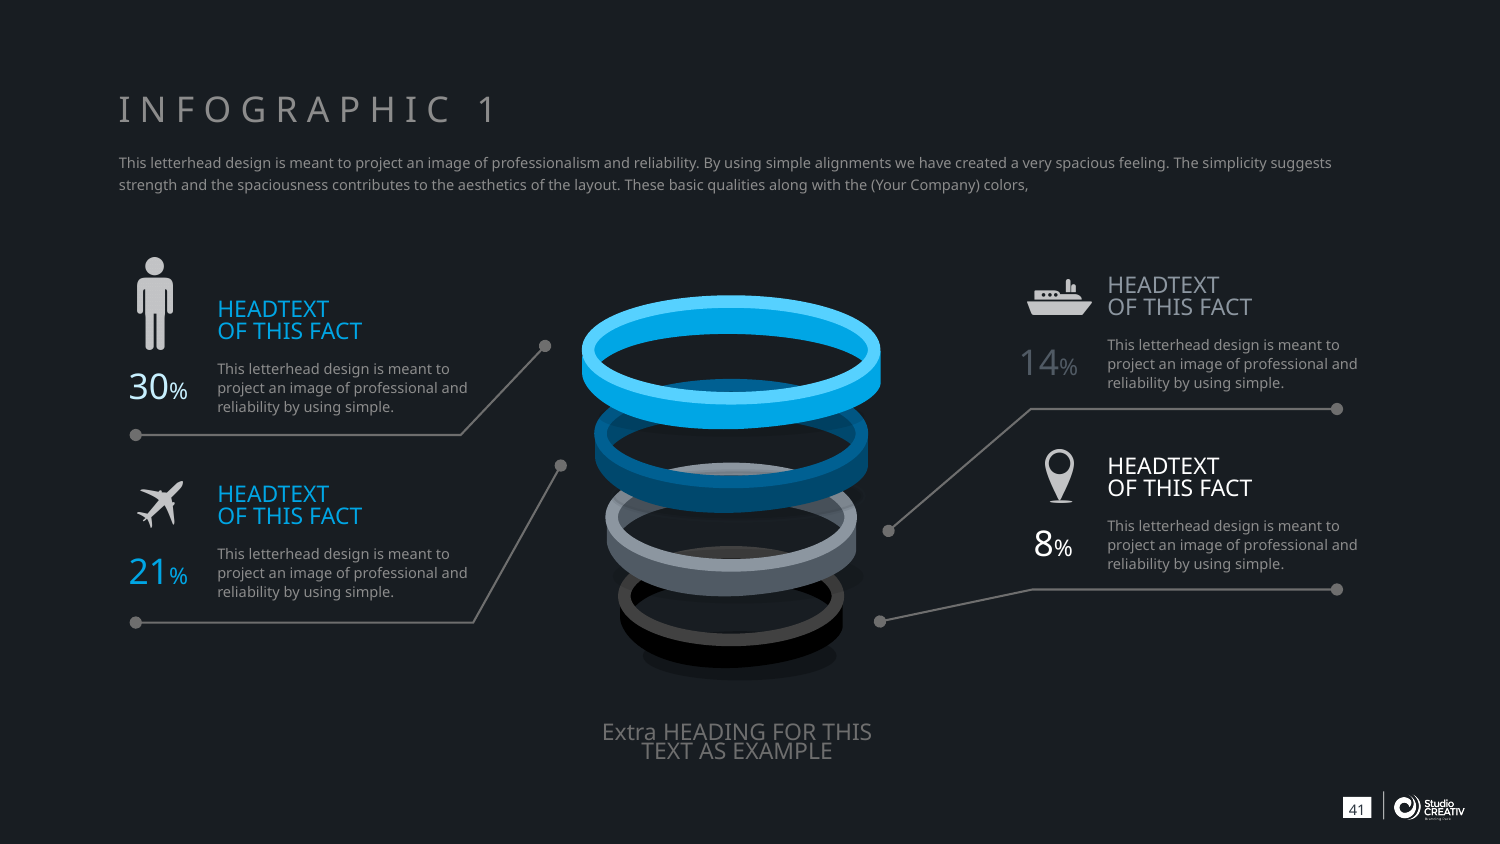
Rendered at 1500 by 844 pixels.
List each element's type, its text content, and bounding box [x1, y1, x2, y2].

text_box 14% [1018, 337, 1092, 387]
text_box This letterhead design is meant to project an image of professional and reliability by using simple. [1107, 507, 1358, 580]
text_box HEADTEXT OF THIS FACT [1107, 265, 1346, 327]
picture [1045, 449, 1074, 503]
text_box HEADTEXT OF THIS FACT [1107, 445, 1346, 507]
picture [137, 480, 184, 528]
text_box HEADTEXT OF THIS FACT [217, 288, 456, 350]
text_box Extra HEADING FOR THIS TEXT AS EXAMPLE [581, 716, 894, 773]
picture [137, 257, 173, 350]
text_box I N F O G R A P H I C 1 [118, 89, 780, 139]
text_box [882, 402, 1344, 537]
text_box [873, 583, 1344, 628]
text_box This letterhead design is meant to project an image of professional and reliability by using simple. [217, 350, 469, 417]
text_box [129, 339, 552, 442]
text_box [1339, 791, 1466, 821]
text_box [581, 301, 881, 437]
text_box This letterhead design is meant to project an image of professionalism and reliability. By using simple alignments we have created a very spacious feeling. The simplicity suggests strength and the spaciousness contributes to the aesthetics of the layout. These basic qualities along with the (Your Company) colors, [118, 148, 1366, 195]
text_box 21% [128, 545, 202, 595]
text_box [594, 445, 868, 521]
text_box HEADTEXT OF THIS FACT [217, 474, 456, 535]
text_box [606, 529, 864, 604]
text_box [129, 459, 567, 629]
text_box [619, 613, 843, 681]
text_box This letterhead design is meant to project an image of professional and reliability by using simple. [217, 535, 469, 608]
text_box 30% [128, 360, 202, 410]
text_box This letterhead design is meant to project an image of professional and reliability by using simple. [1107, 327, 1358, 400]
picture [1026, 279, 1092, 316]
text_box 8% [1033, 517, 1092, 567]
